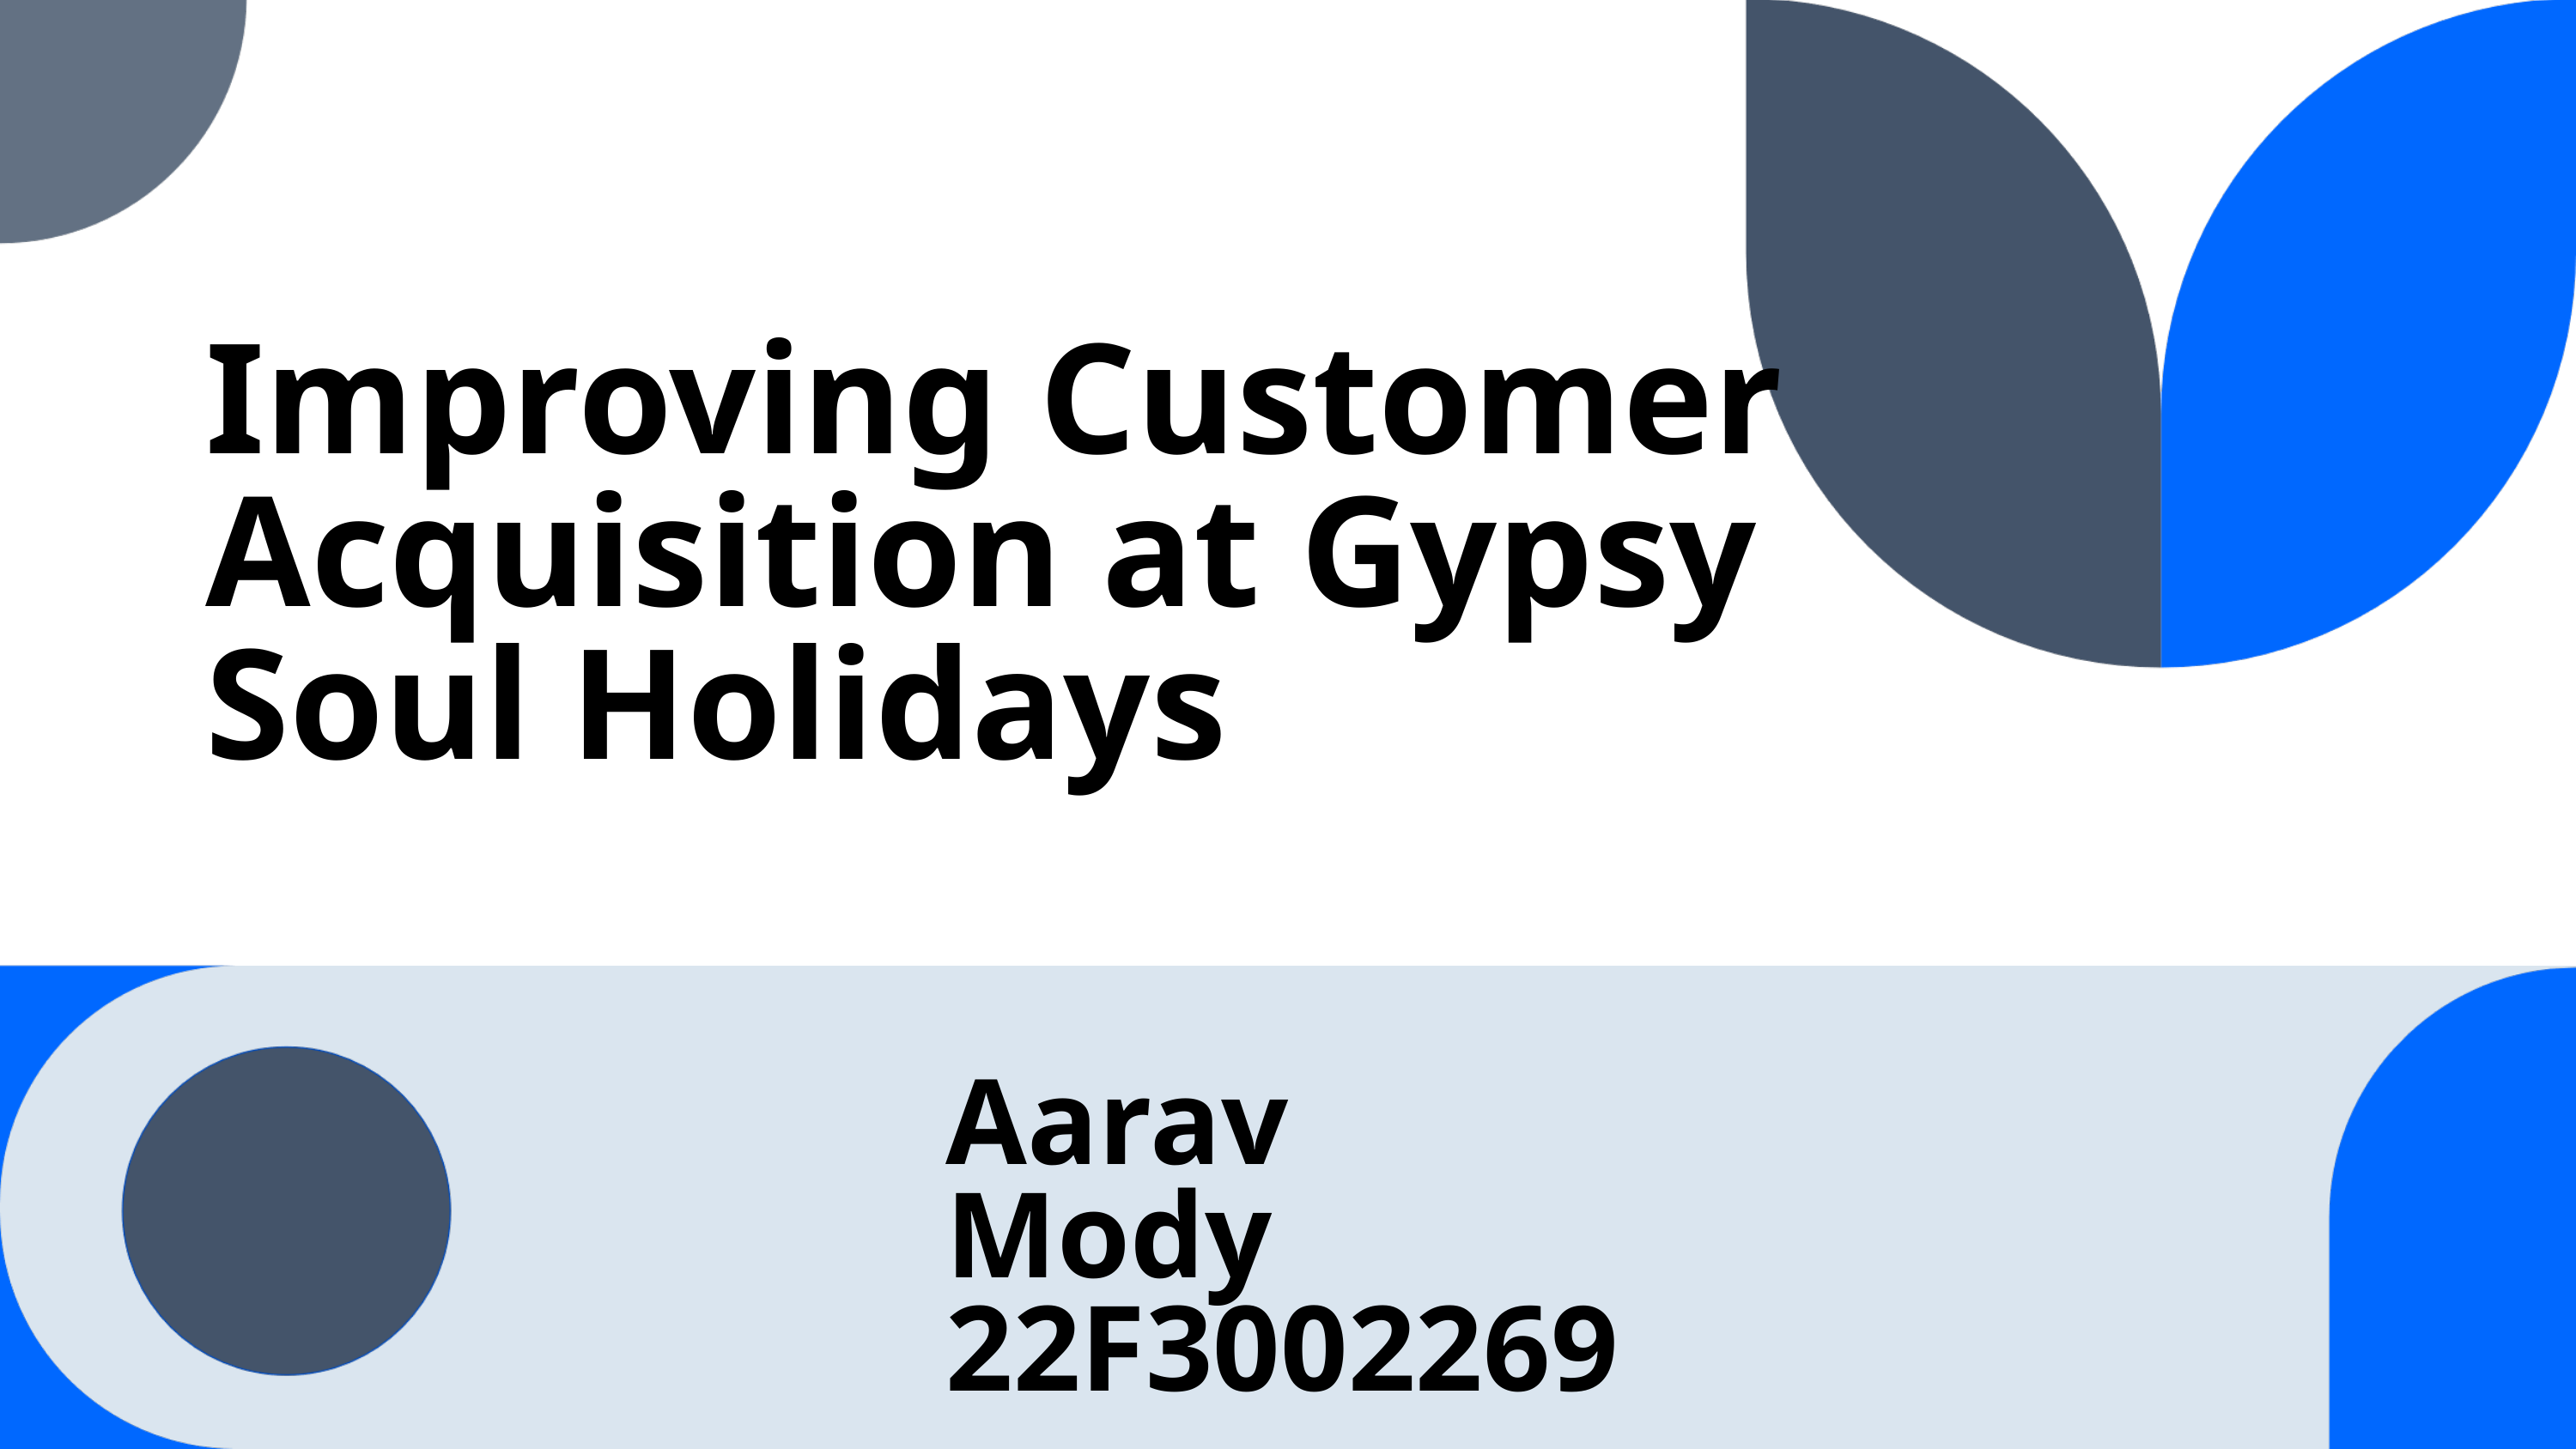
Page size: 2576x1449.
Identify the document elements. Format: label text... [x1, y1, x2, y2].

text_box Improving Customer Acquisition at Gypsy Soul Holidays [205, 331, 1799, 790]
text_box [0, 0, 2576, 963]
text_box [0, 965, 2576, 1449]
